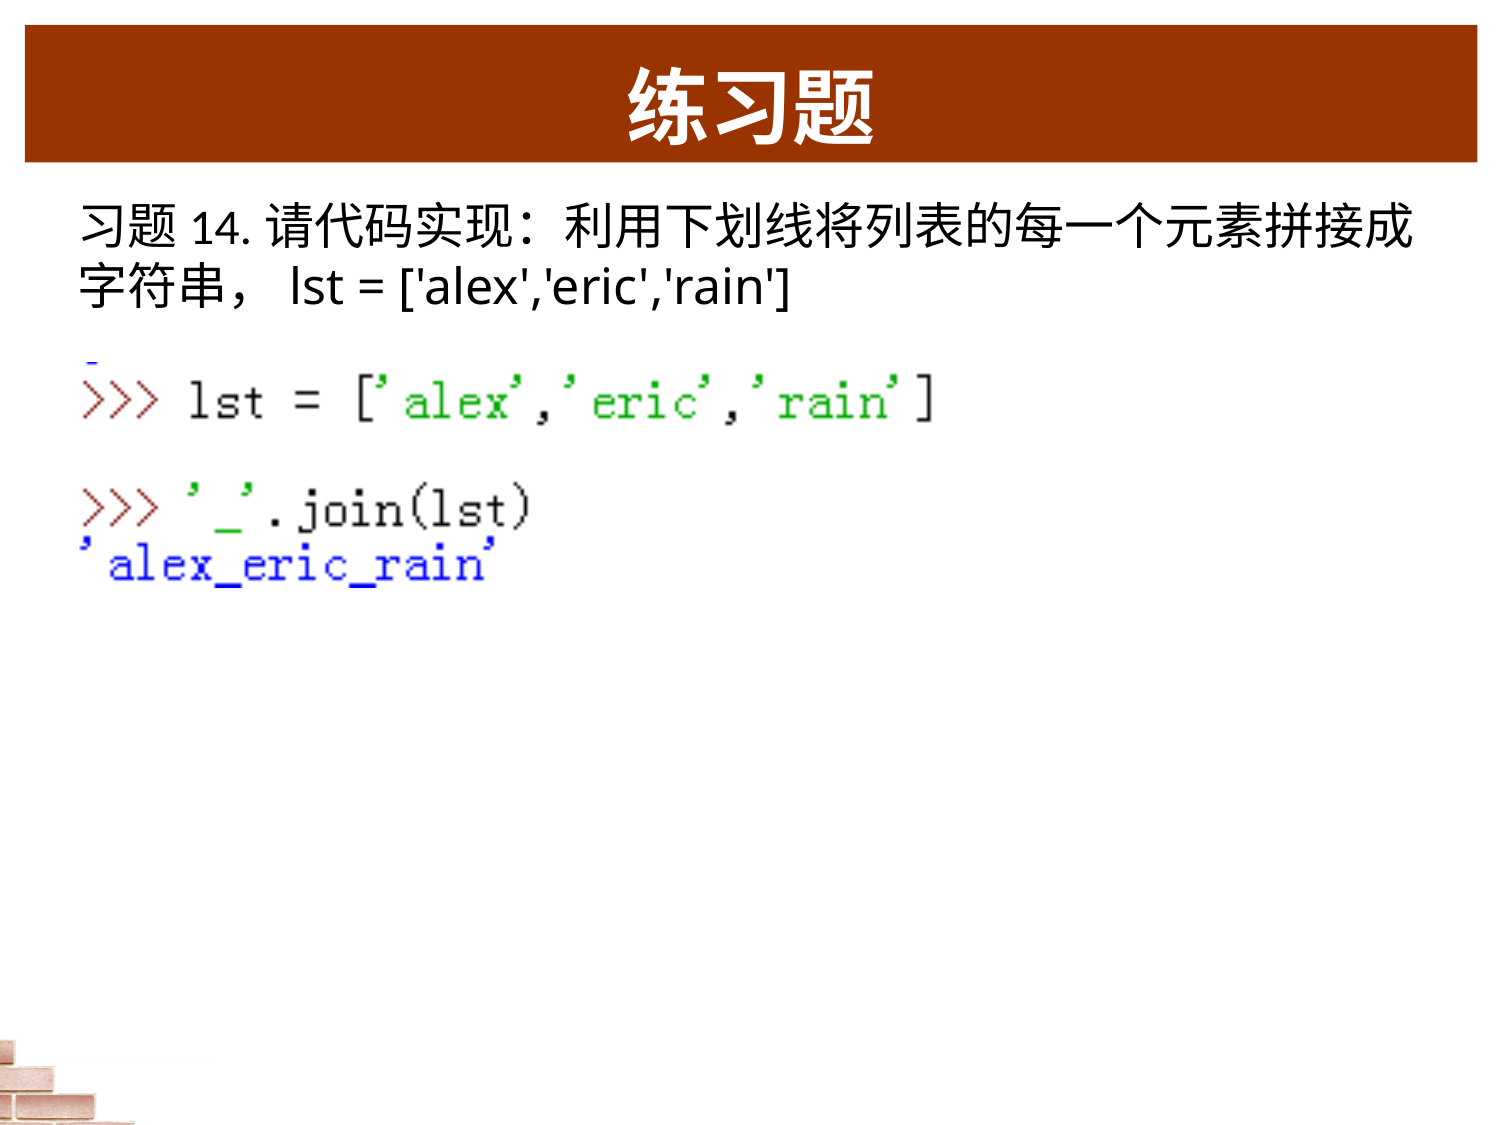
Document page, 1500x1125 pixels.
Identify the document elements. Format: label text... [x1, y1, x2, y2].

picture [0, 992, 213, 1125]
text_box 习题14.请代码实现：利用下划线将列表的每一个元素拼接成字符串，lst = ['alex','eric','rain'] [62, 187, 1438, 323]
title 练习题 [24, 24, 1478, 163]
picture [68, 362, 963, 588]
